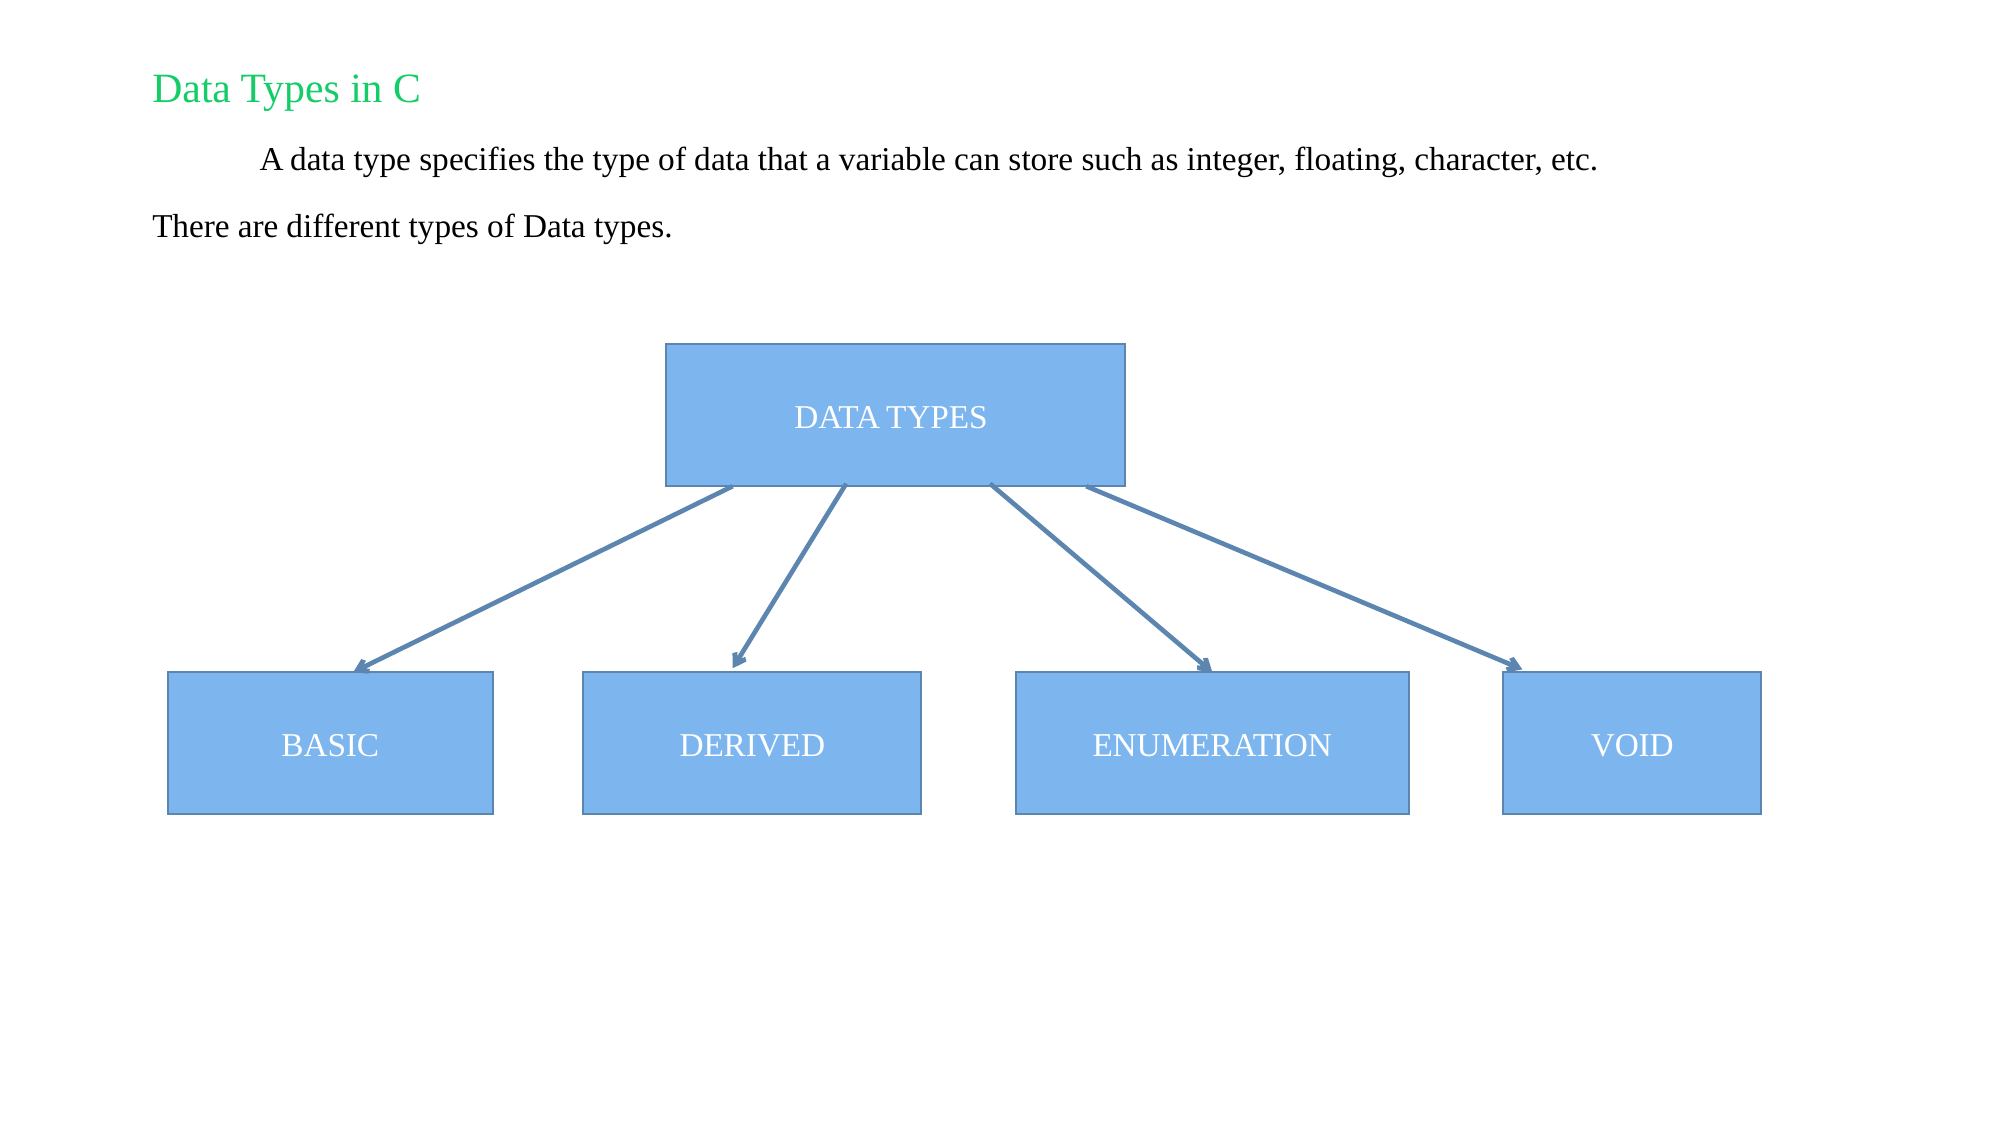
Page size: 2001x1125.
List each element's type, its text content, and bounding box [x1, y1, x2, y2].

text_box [353, 486, 733, 673]
list Data Types in C A data type specifies the type of data that a variable can store such as integer, floating, character, etc. There are different types of Data types. [137, 28, 1863, 1094]
text_box ENUMERATION [1015, 671, 1410, 815]
text_box BASIC [167, 671, 494, 815]
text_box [989, 483, 1213, 673]
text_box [1213, 486, 1523, 670]
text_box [732, 483, 847, 669]
text_box VOID [1502, 671, 1762, 815]
text_box DERIVED [582, 671, 922, 815]
text_box DATA TYPES [665, 343, 1126, 487]
